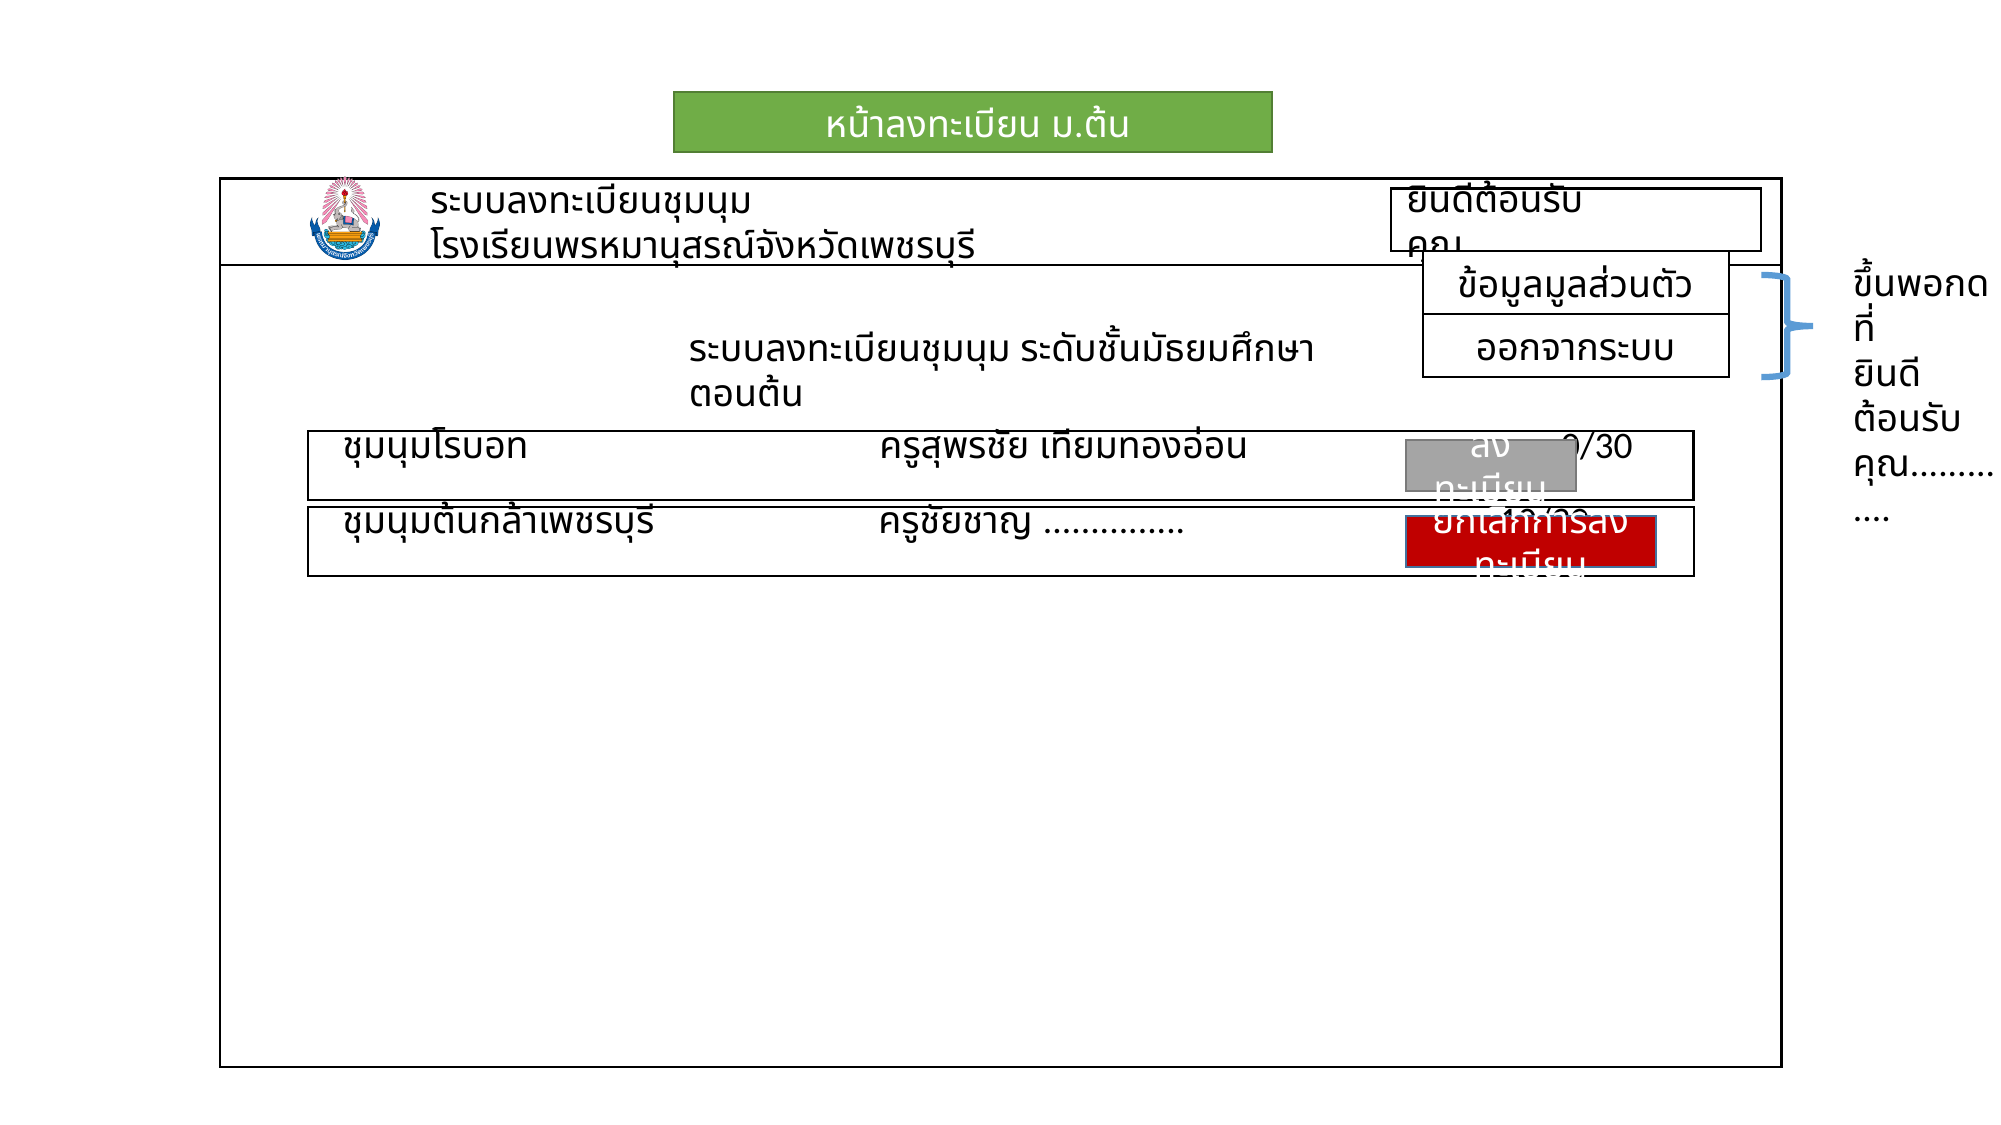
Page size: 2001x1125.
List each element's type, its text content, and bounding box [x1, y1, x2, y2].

picture [308, 174, 383, 263]
text_box ออกจากระบบ [1422, 313, 1730, 378]
text_box หน้าลงทะเบียน ม.ต้น [673, 91, 1273, 153]
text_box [308, 507, 1694, 576]
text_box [308, 431, 1694, 500]
text_box [219, 177, 415, 266]
text_box ระบบลงทะเบียนชุมนุม โรงเรียนพรหมานุสรณ์จังหวัดเพชรบุรี [415, 168, 1129, 274]
text_box ระบบลงทะเบียนชุมนุม ระดับชั้นมัธยมศึกษาตอนต้น [674, 316, 1358, 422]
text_box [1761, 274, 1813, 378]
text_box ขึ้นพอกดที่ ยินดีต้อนรับ คุณ............. [1838, 251, 2000, 537]
text_box ข้อมูลมูลส่วนตัว [1422, 250, 1730, 313]
text_box ยินดีต้อนรับคุณ..................... [1390, 187, 1762, 252]
text_box [1129, 177, 1783, 266]
text_box [219, 266, 1783, 1068]
